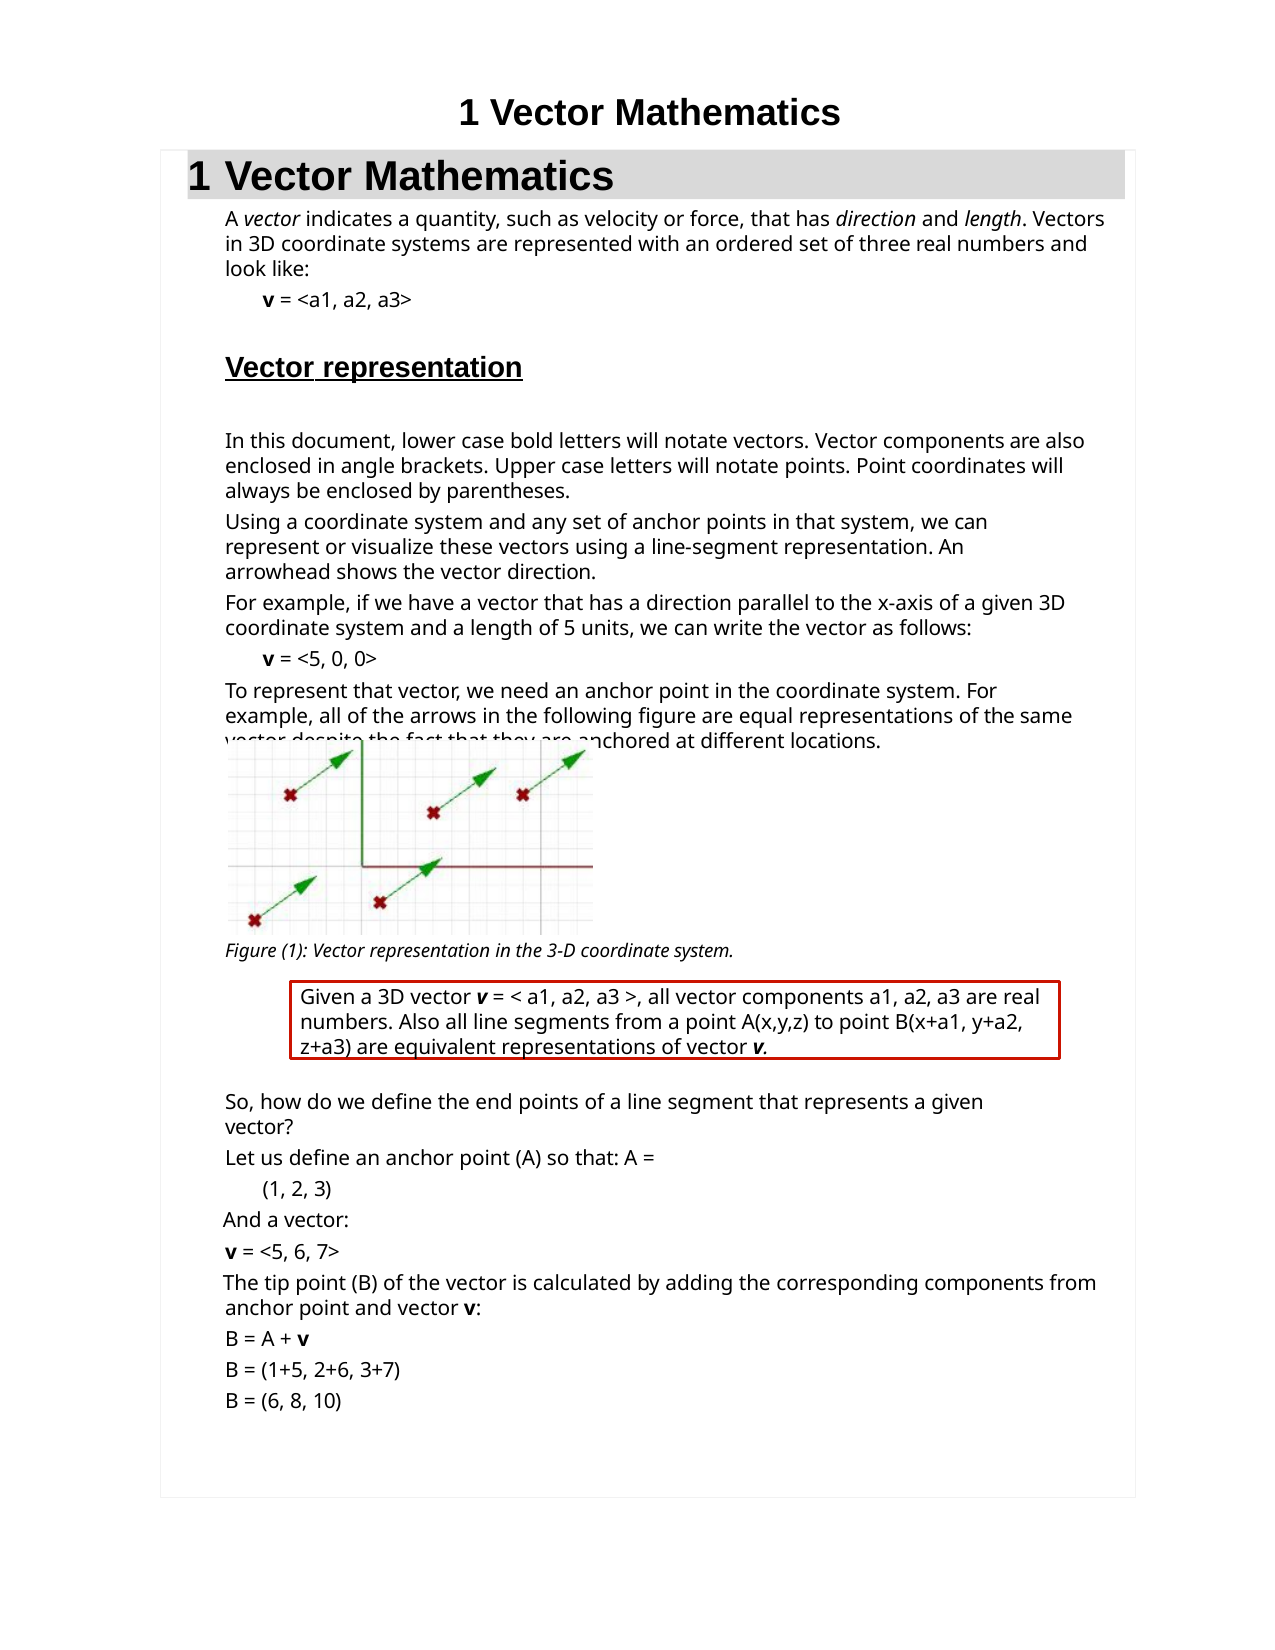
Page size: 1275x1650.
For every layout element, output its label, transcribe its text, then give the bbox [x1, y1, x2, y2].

text_box 1 Vector Mathematics [187, 179, 1125, 200]
text_box Given a 3D vector v = < a1, a2, a3 >, all vector components a1, a2, a3 are real numbers. Also all line segments from a point A(x,y,z) to point B(x+a1, y+a2, z+a3) are equivalent representations of vector v. [290, 981, 1060, 1059]
text_box Figure (1): Vector representation in the 3-D coordinate system. [222, 936, 830, 962]
picture [227, 740, 593, 935]
title 1 Vector Mathematics [162, 87, 1138, 179]
text_box So, how do we define the end points of a line segment that represents a given vector? Let us define an anchor point (A) so that: A = (1, 2, 3) And a vector: v = <5, 6, 7> The tip point (B) of the vector is calculated by adding the corresponding components from anchor point and vector v: B = A + v B = (1+5, 2+6, 3+7) B = (6, 8, 10) [222, 1086, 1119, 1414]
text_box A vector indicates a quantity, such as velocity or force, that has direction and length. Vectors in 3D coordinate systems are represented with an ordered set of three real numbers and look like: v = <a1, a2, a3> Vector representation In this document, lower case bold letters will notate vectors. Vector components are also enclosed in angle brackets. Upper case letters will notate points. Point coordinates will always be enclosed by parentheses. Using a coordinate system and any set of anchor points in that system, we can represent or visualize these vectors using a line-segment representation. An arrowhead shows the vector direction. For example, if we have a vector that has a direction parallel to the x-axis of a given 3D coordinate system and a length of 5 units, we can write the vector as follows: v = <5, 0, 0> To represent that vector, we need an anchor point in the coordinate system. For example, all of the arrows in the following figure are equal representations of the same vector despite the fact that they are anchored at different locations. [222, 203, 1128, 753]
